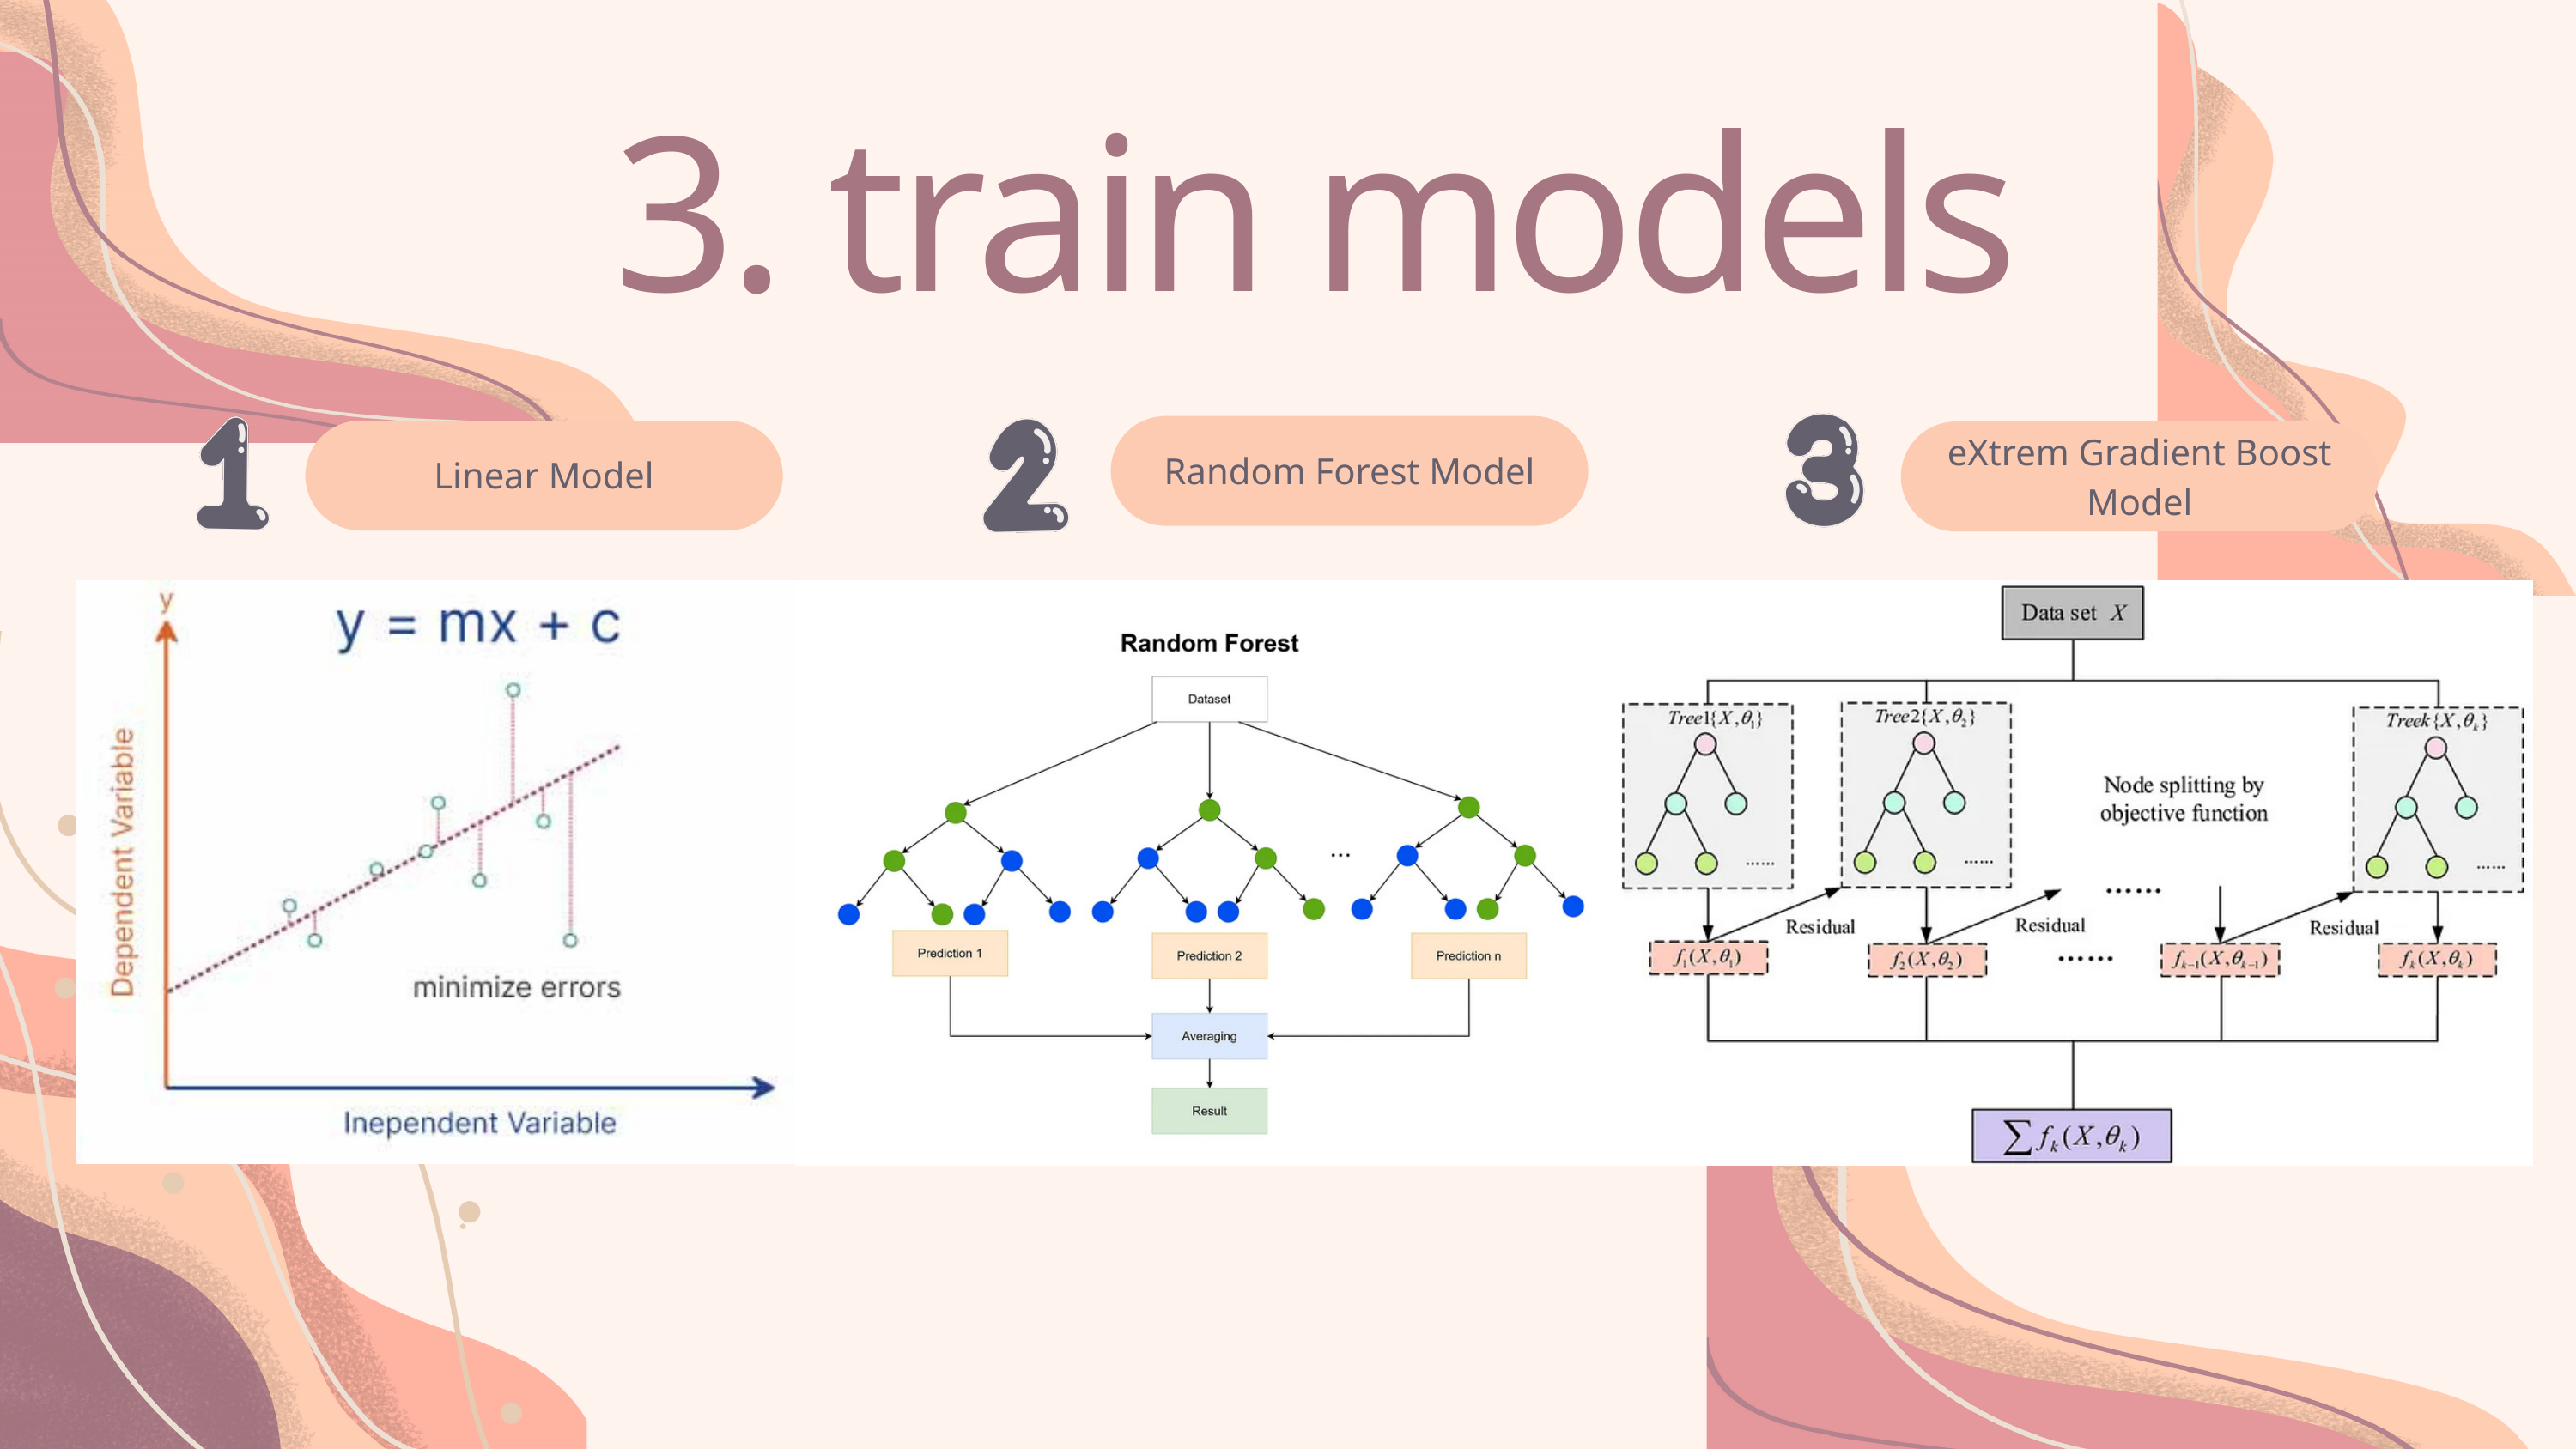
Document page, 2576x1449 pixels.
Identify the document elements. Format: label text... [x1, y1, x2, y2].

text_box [1110, 415, 1589, 526]
text_box [795, 580, 1611, 1166]
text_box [1900, 421, 2379, 532]
text_box 3. train models [186, 33, 2389, 335]
text_box [76, 580, 795, 1164]
text_box [1784, 412, 1865, 528]
text_box [0, 631, 587, 1449]
text_box [196, 415, 270, 530]
text_box [981, 418, 1070, 533]
text_box [2157, 0, 2576, 596]
text_box [1706, 852, 2576, 1449]
text_box [1611, 580, 2533, 1166]
text_box [0, 0, 659, 443]
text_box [305, 420, 783, 531]
